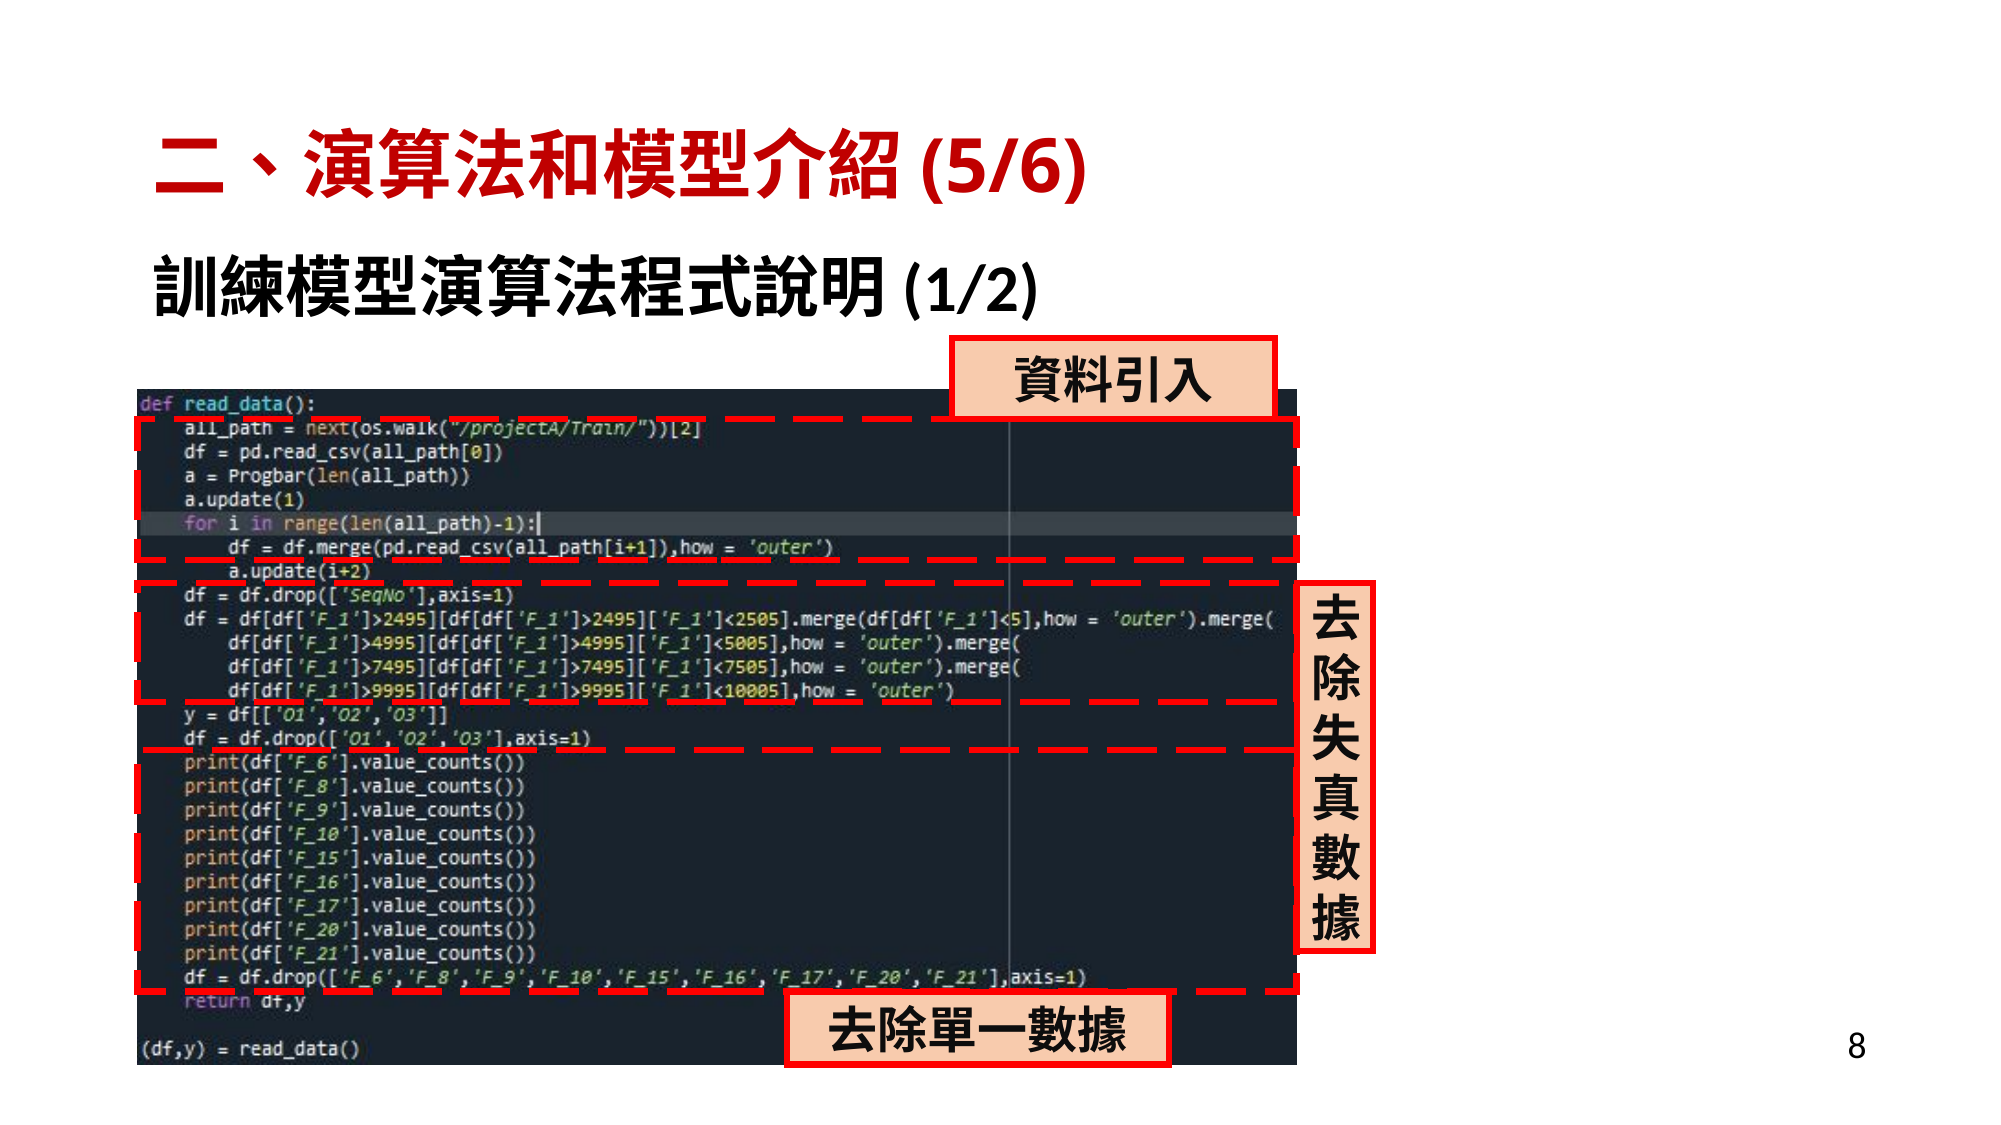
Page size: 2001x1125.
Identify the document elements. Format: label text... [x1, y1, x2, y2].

text_box 資料引入 [951, 337, 1276, 389]
text_box 去除失真數據 [1297, 582, 1374, 952]
title 二、演算法和模型介紹(5/6) [137, 59, 1863, 236]
list 訓練模型演算法程式說明(1/2) [137, 236, 1863, 951]
picture [137, 389, 1297, 1065]
